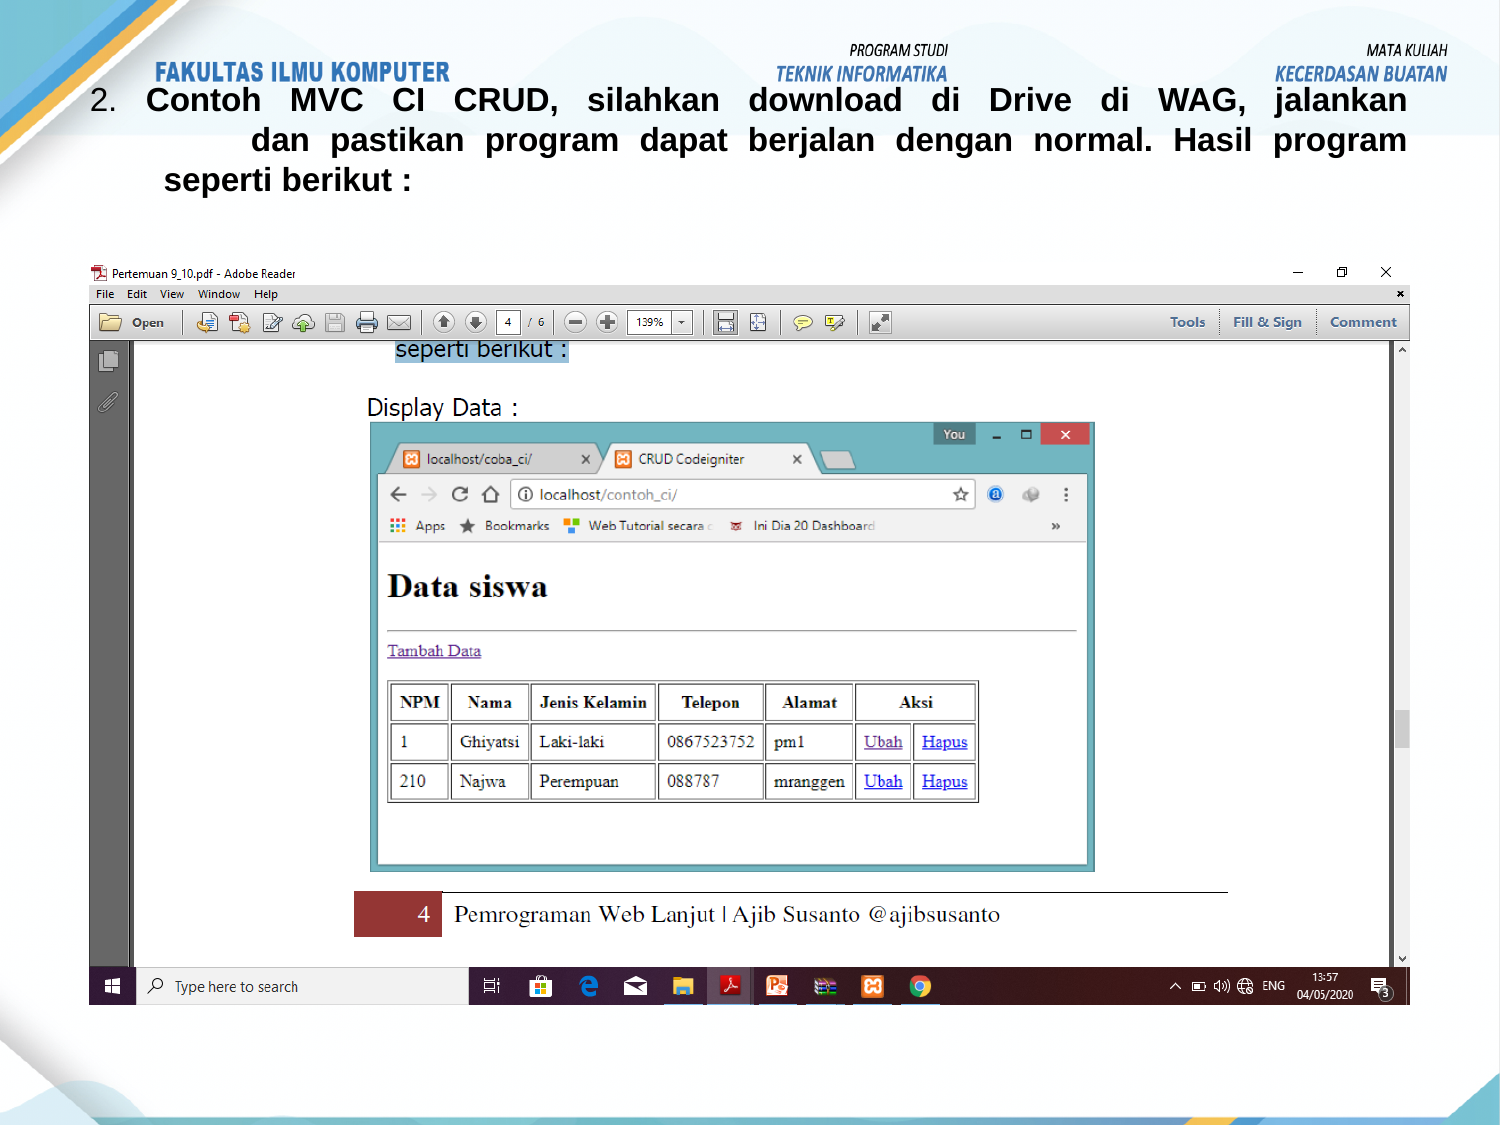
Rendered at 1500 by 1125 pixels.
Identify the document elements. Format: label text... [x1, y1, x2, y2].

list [89, 262, 1410, 1005]
picture [0, 0, 1500, 1125]
title 2. Contoh MVC CI CRUD, silahkan download di Drive di WAG, jalankan dan pastikan program dapat berjalan dengan normal. Hasil program seperti berikut : [75, 45, 1425, 232]
